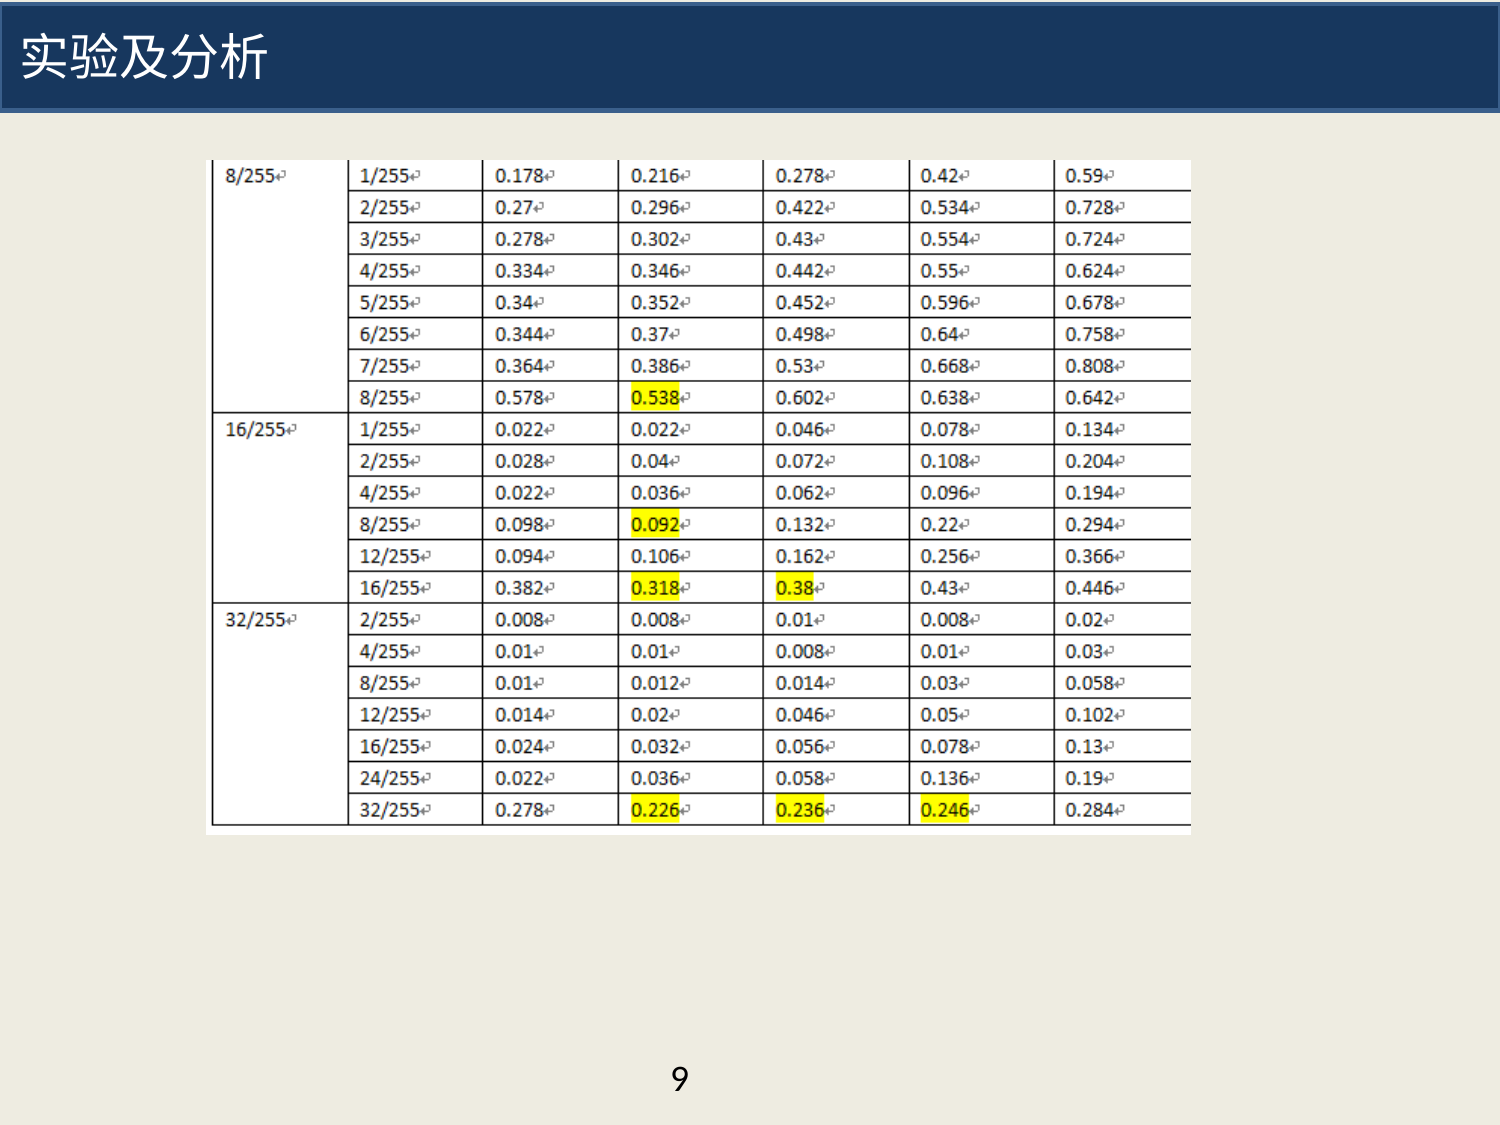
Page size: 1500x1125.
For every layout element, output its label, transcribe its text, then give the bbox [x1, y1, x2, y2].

text_box [0, 2, 1500, 113]
slide_number 9 [655, 1046, 1006, 1107]
picture [206, 160, 1191, 835]
text_box 实验及分析 [4, 18, 1187, 97]
